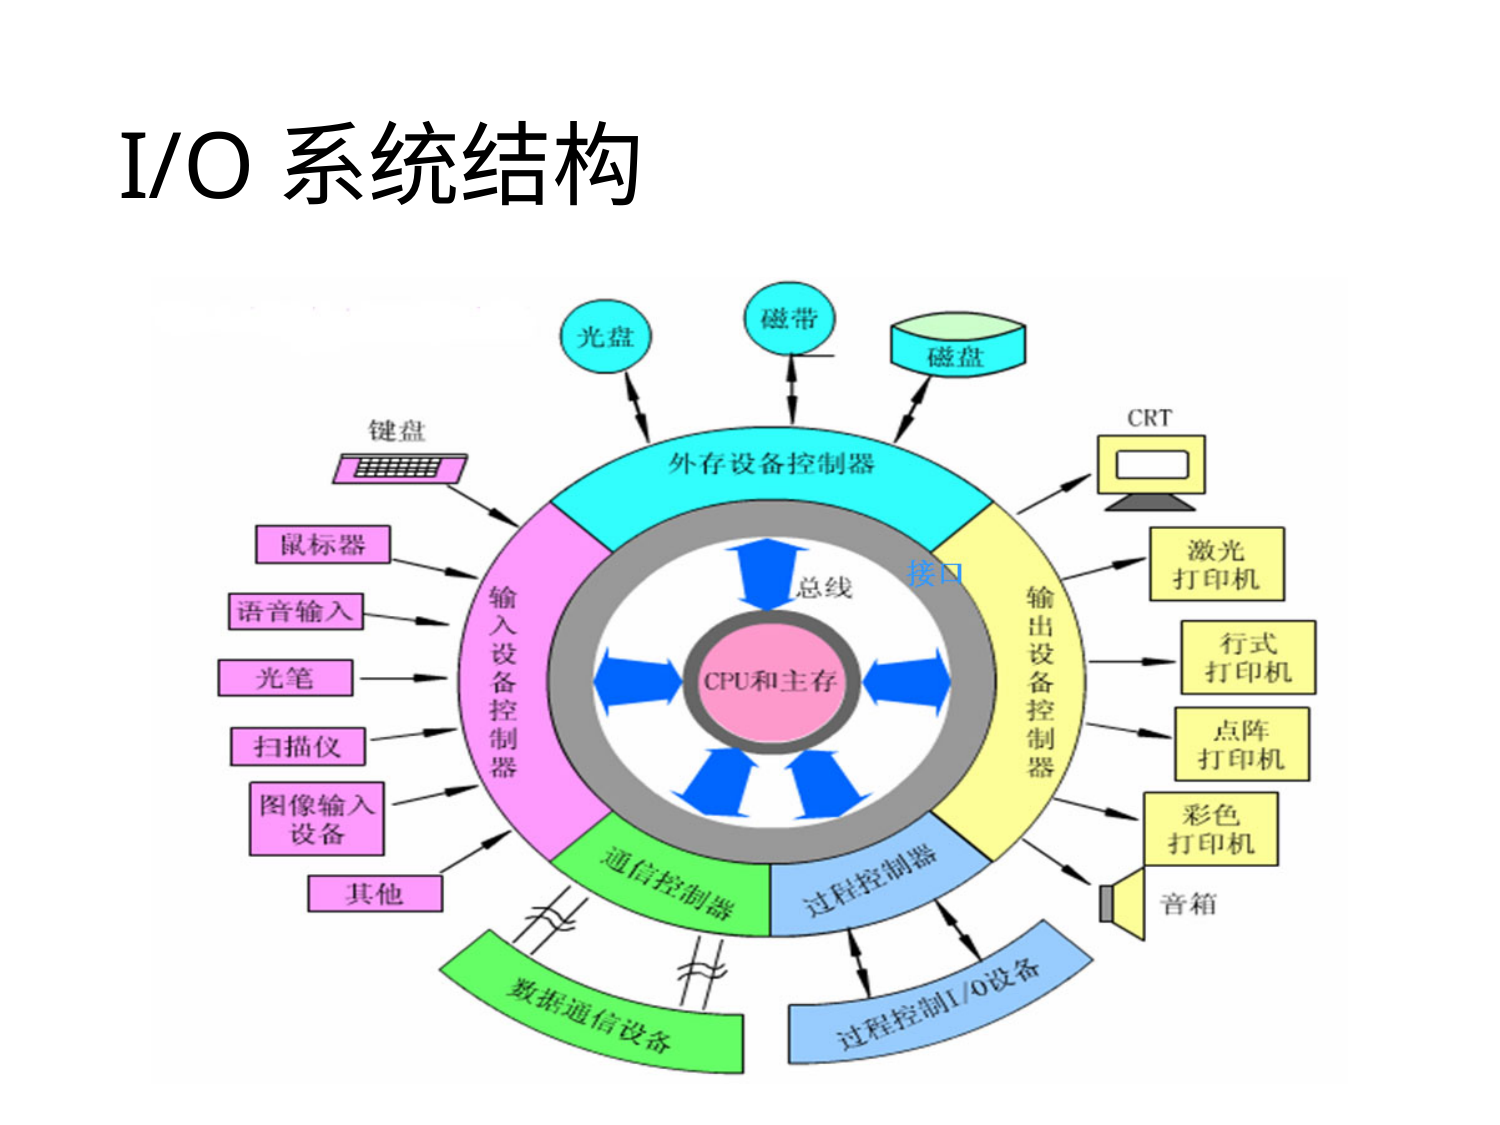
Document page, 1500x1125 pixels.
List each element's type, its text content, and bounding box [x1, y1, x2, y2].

picture [151, 277, 1348, 1084]
title I/O系统结构 [103, 59, 1397, 278]
